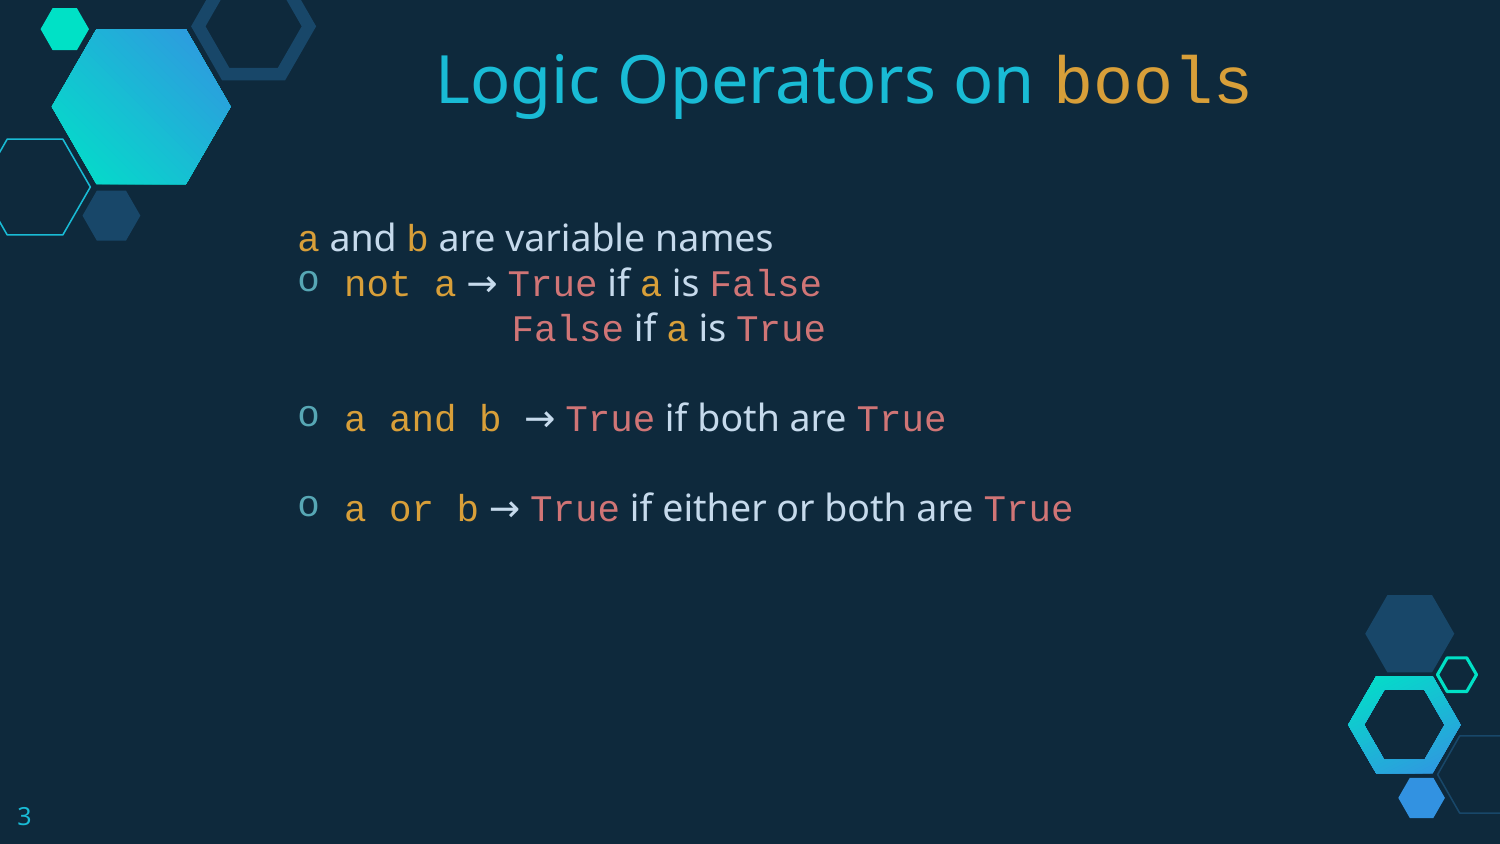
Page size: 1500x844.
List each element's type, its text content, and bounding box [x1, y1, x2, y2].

slide_number 3 [2, 785, 93, 844]
text_box a and b are variable names not a → True if a is False False if a is True a and b → True if both are True a or b → True if either or both are True [282, 206, 1405, 537]
text_box Logic Operators on bools [420, 29, 1269, 125]
